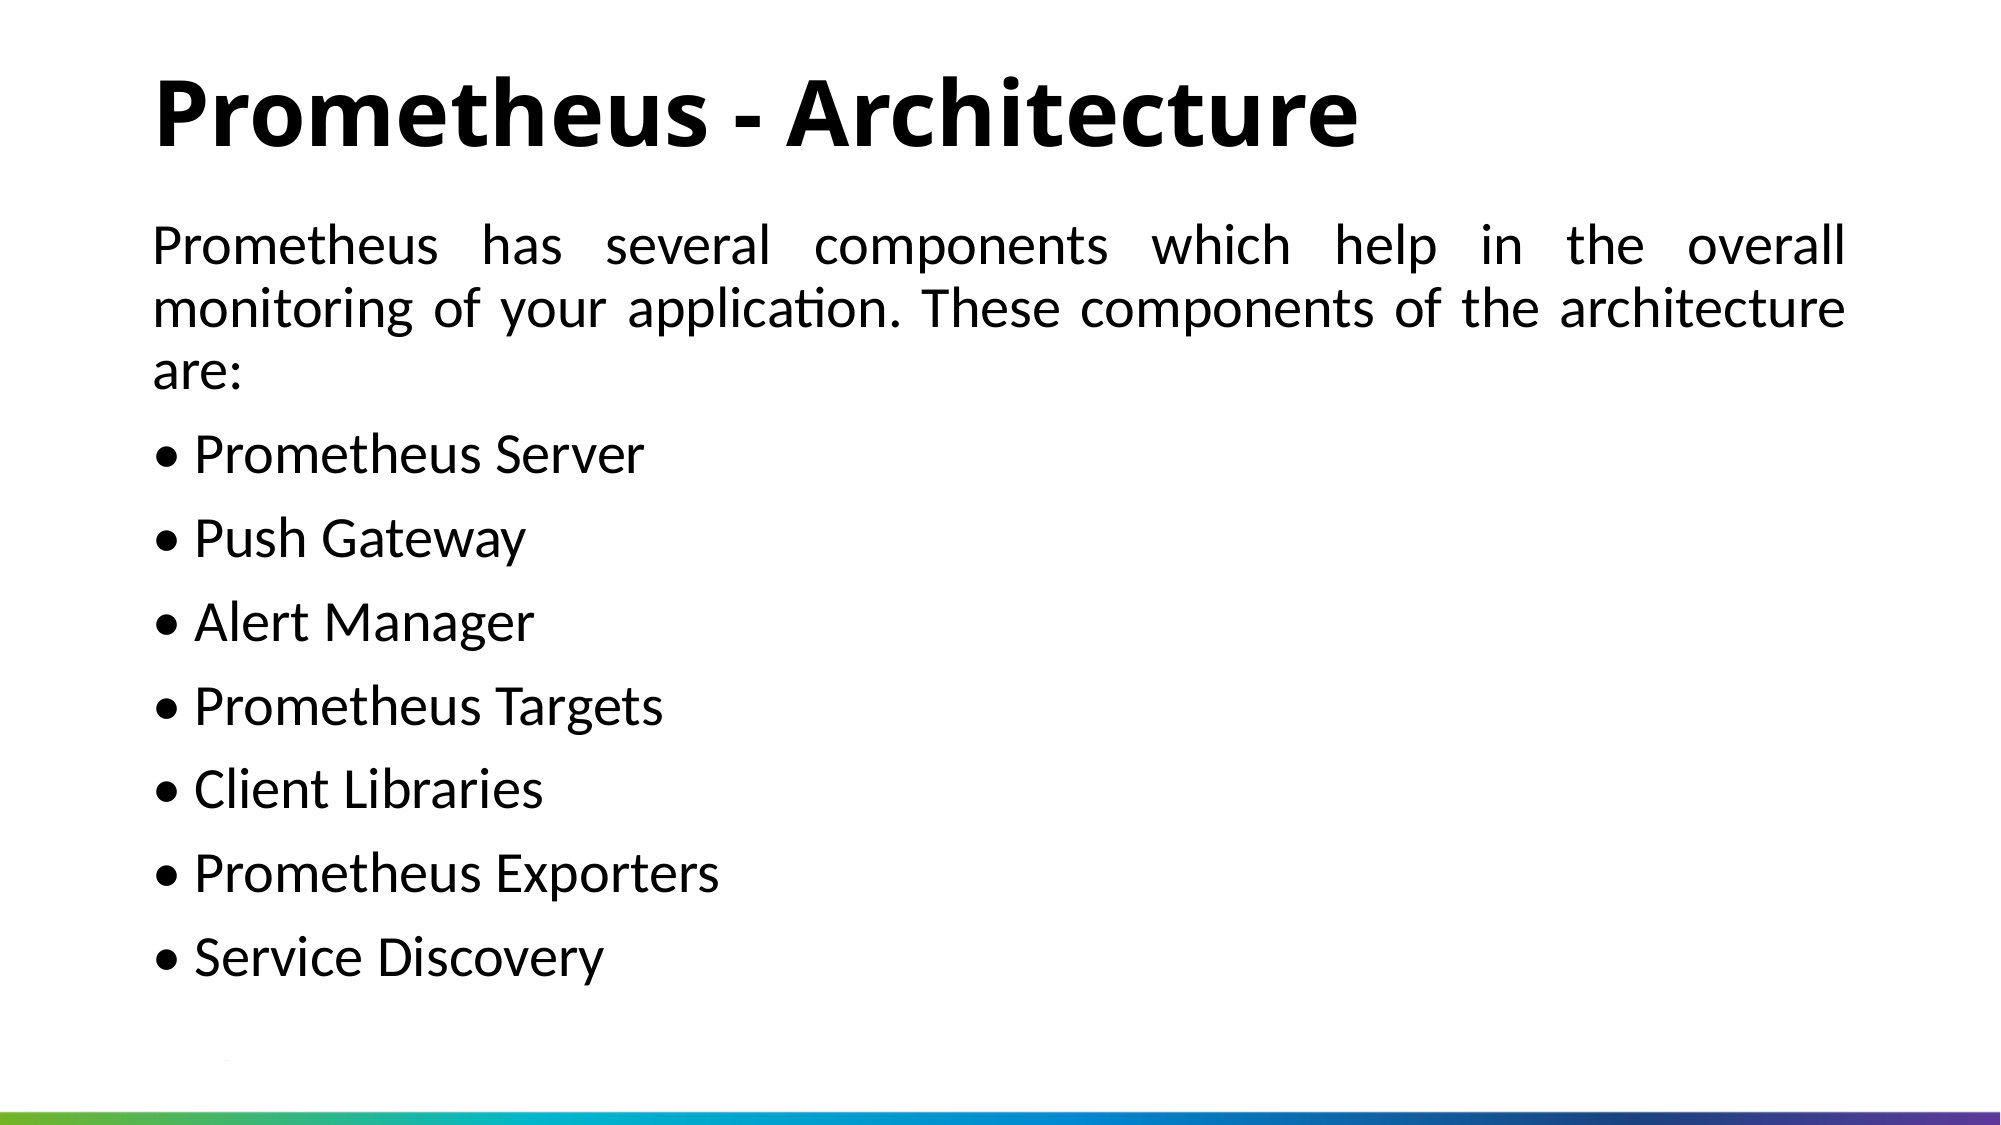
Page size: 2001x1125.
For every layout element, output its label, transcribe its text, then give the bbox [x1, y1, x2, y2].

text_box Prometheus - Architecture [137, 59, 1863, 206]
text_box Prometheus has several components which help in the overall monitoring of your application. These components of the architecture are: • Prometheus Server • Push Gateway • Alert Manager • Prometheus Targets • Client Libraries • Prometheus Exporters • Service Discovery [137, 206, 1863, 1014]
picture [0, 0, 2001, 1125]
